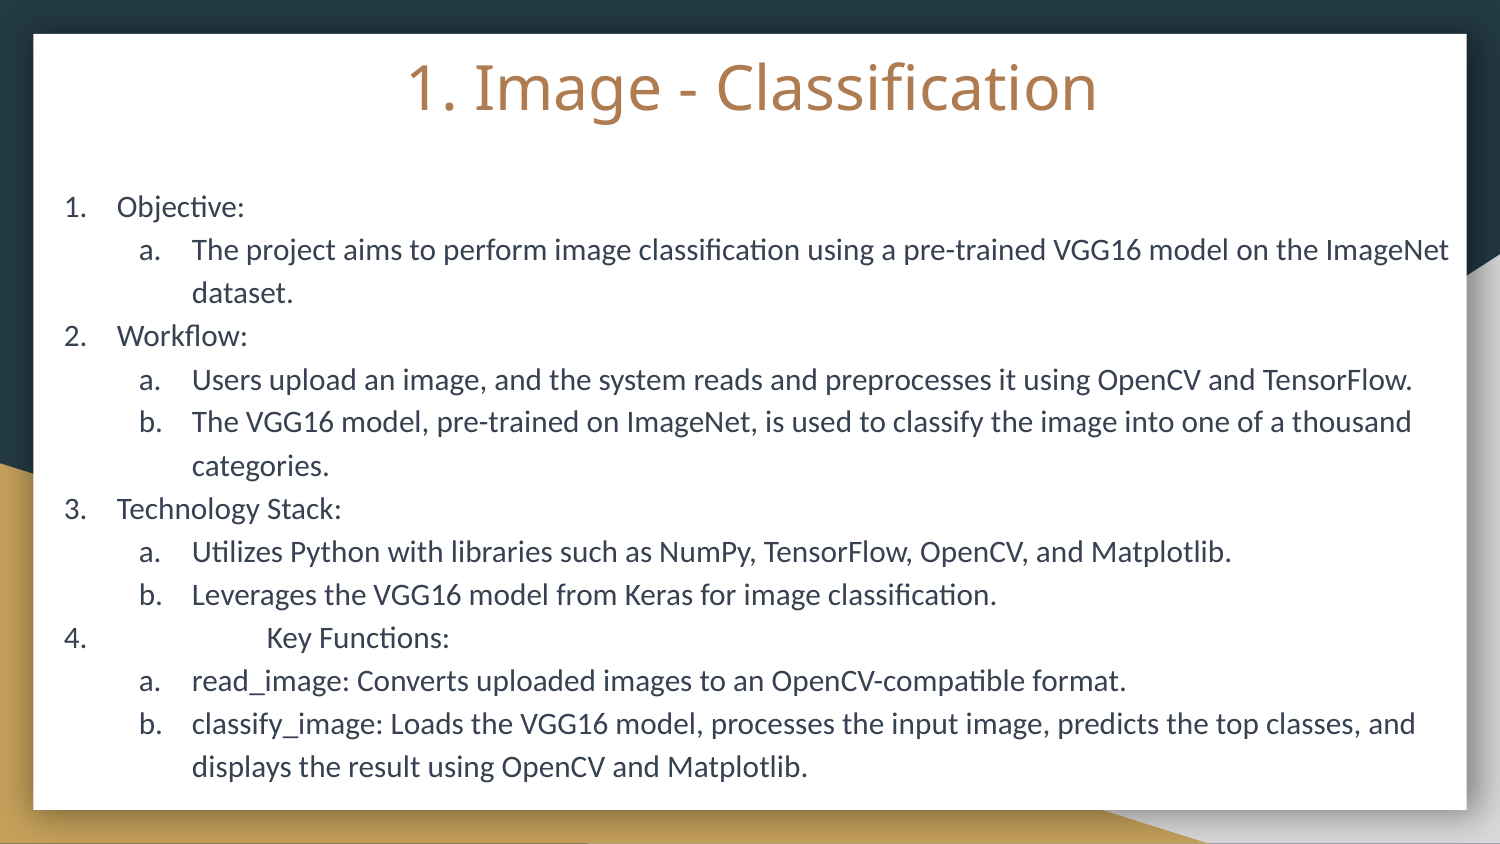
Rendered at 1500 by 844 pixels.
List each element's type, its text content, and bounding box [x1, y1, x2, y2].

list Objective: The project aims to perform image classification using a pre-trained VGG16 model on the ImageNet dataset. Workflow: Users upload an image, and the system reads and preprocesses it using OpenCV and TensorFlow. The VGG16 model, pre-trained on ImageNet, is used to classify the image into one of a thousand categories. Technology Stack: Utilizes Python with libraries such as NumPy, TensorFlow, OpenCV, and Matplotlib. Leverages the VGG16 model from Keras for image classification. Key Functions: read_image: Converts uploaded images to an OpenCV-compatible format. classify_image: Loads the VGG16 model, processes the input image, predicts the top classes, and displays the result using OpenCV and Matplotlib. [26, 165, 1474, 776]
title Image - Classification [134, 33, 1366, 165]
